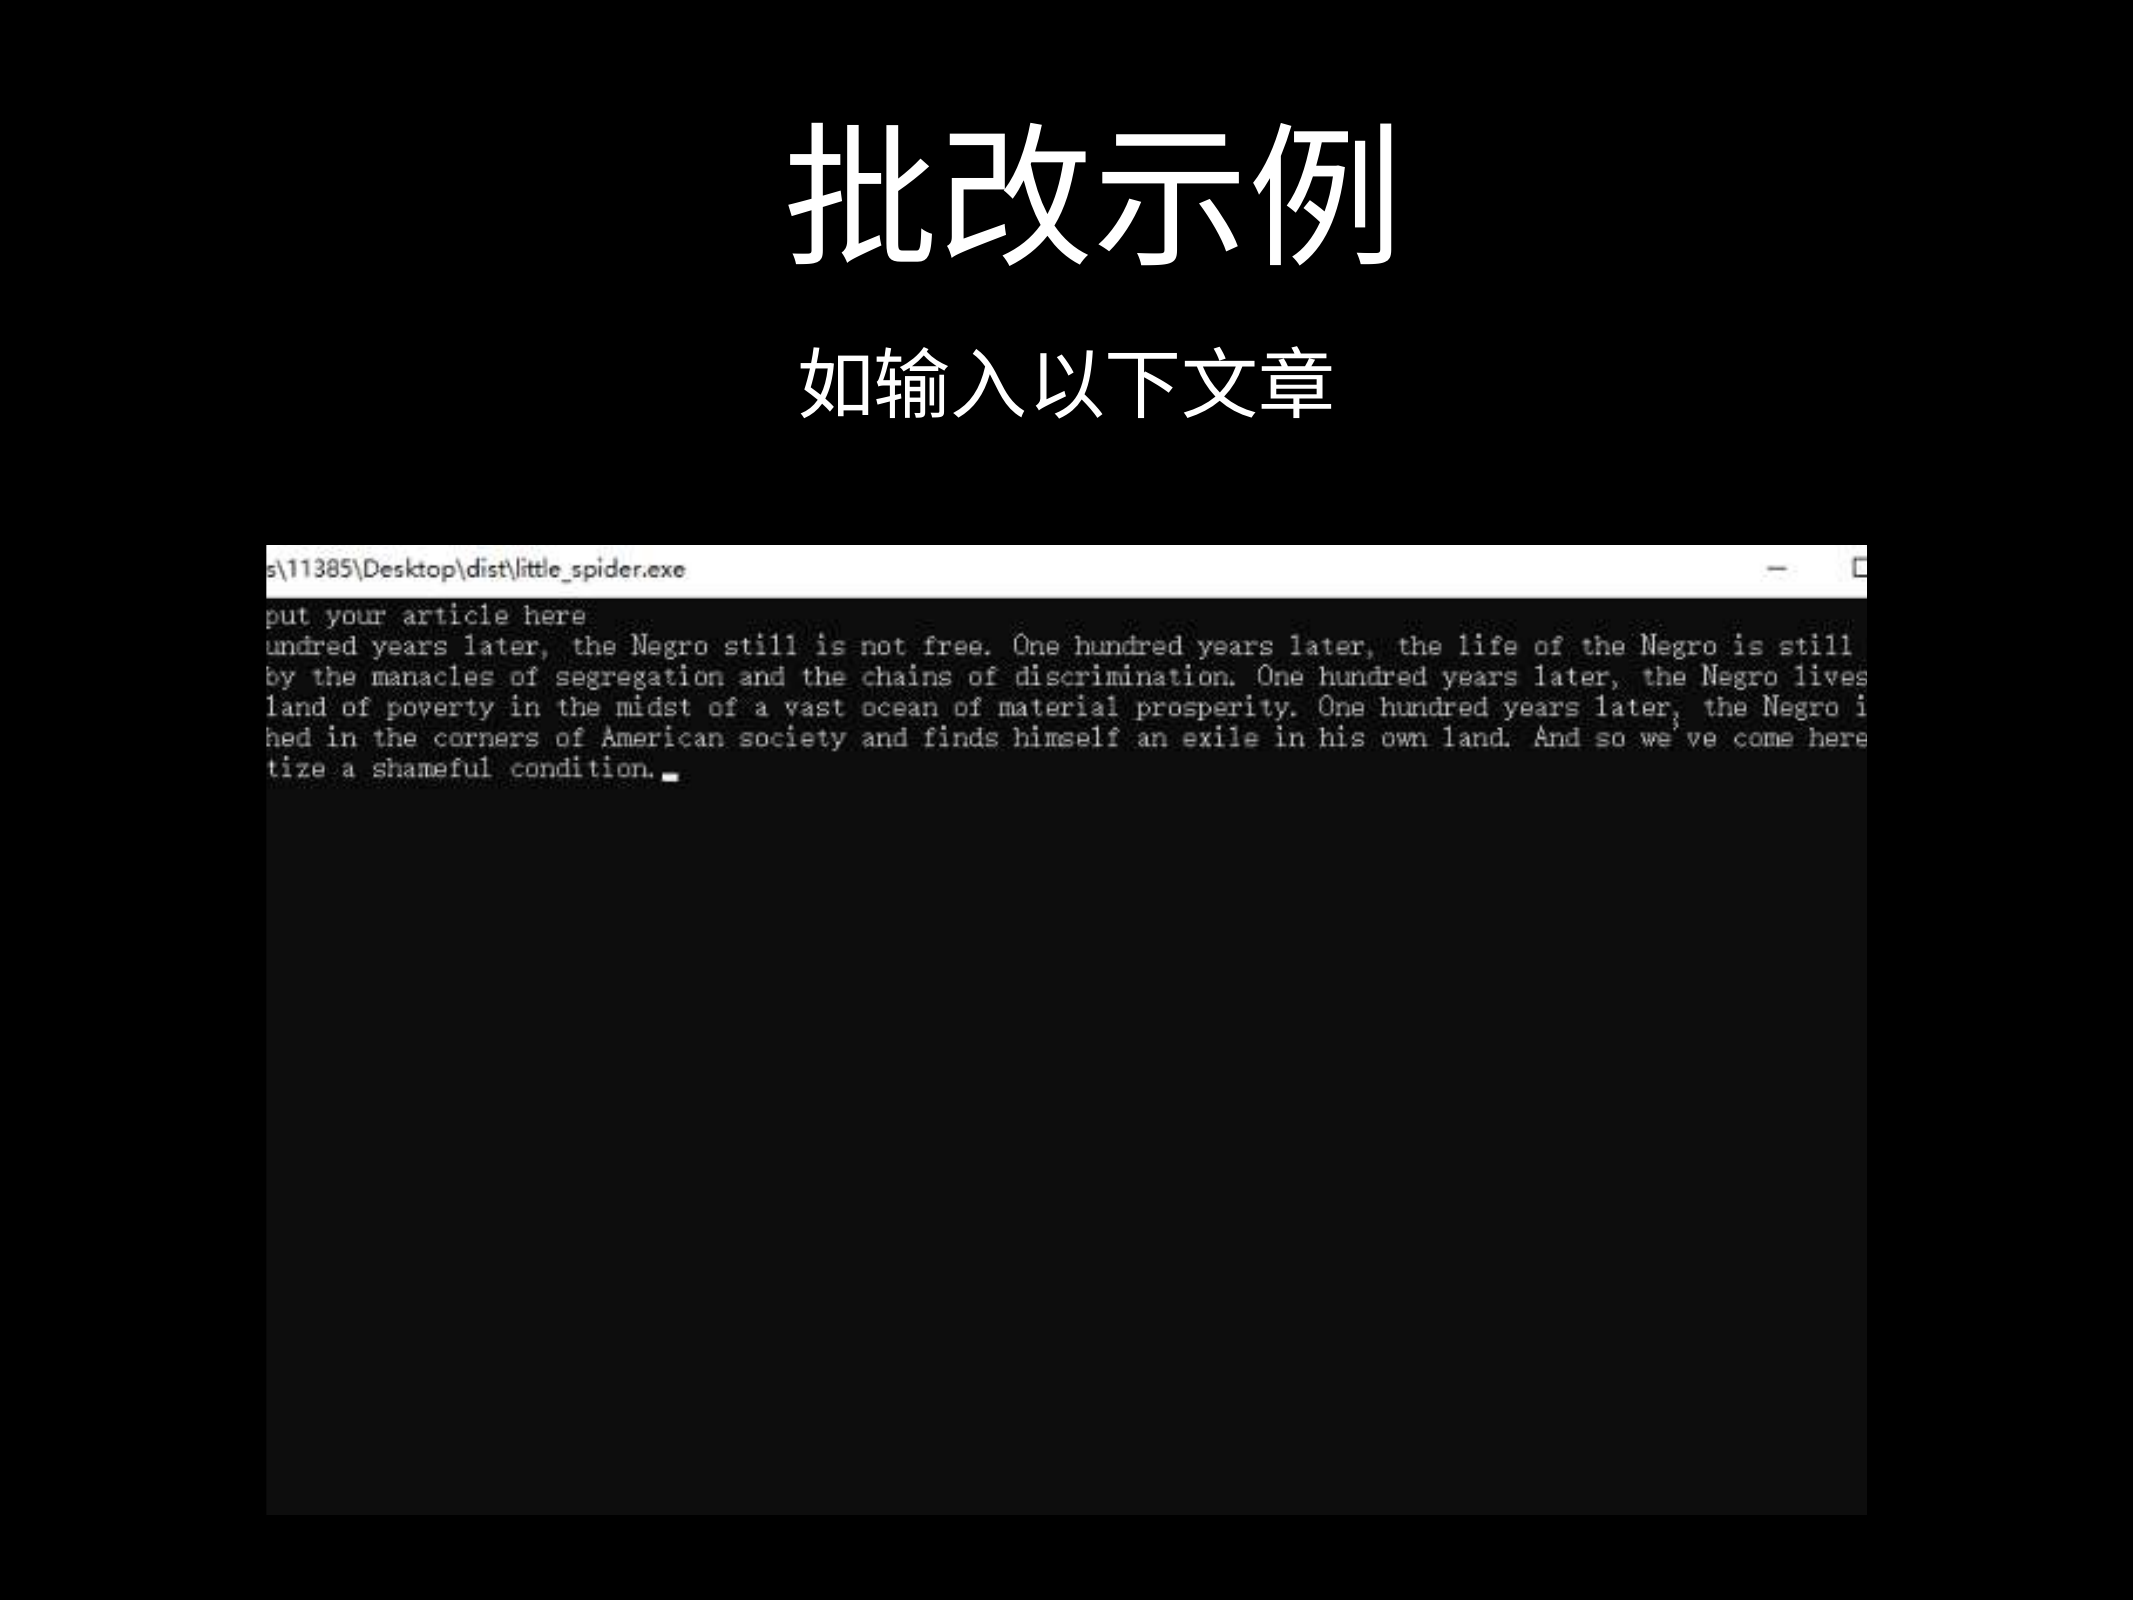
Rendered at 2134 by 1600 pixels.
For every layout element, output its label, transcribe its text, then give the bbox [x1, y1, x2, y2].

picture [265, 545, 1868, 1515]
list 如输入以下文章 [207, 326, 1926, 514]
title 批改示例 [234, 74, 1953, 309]
